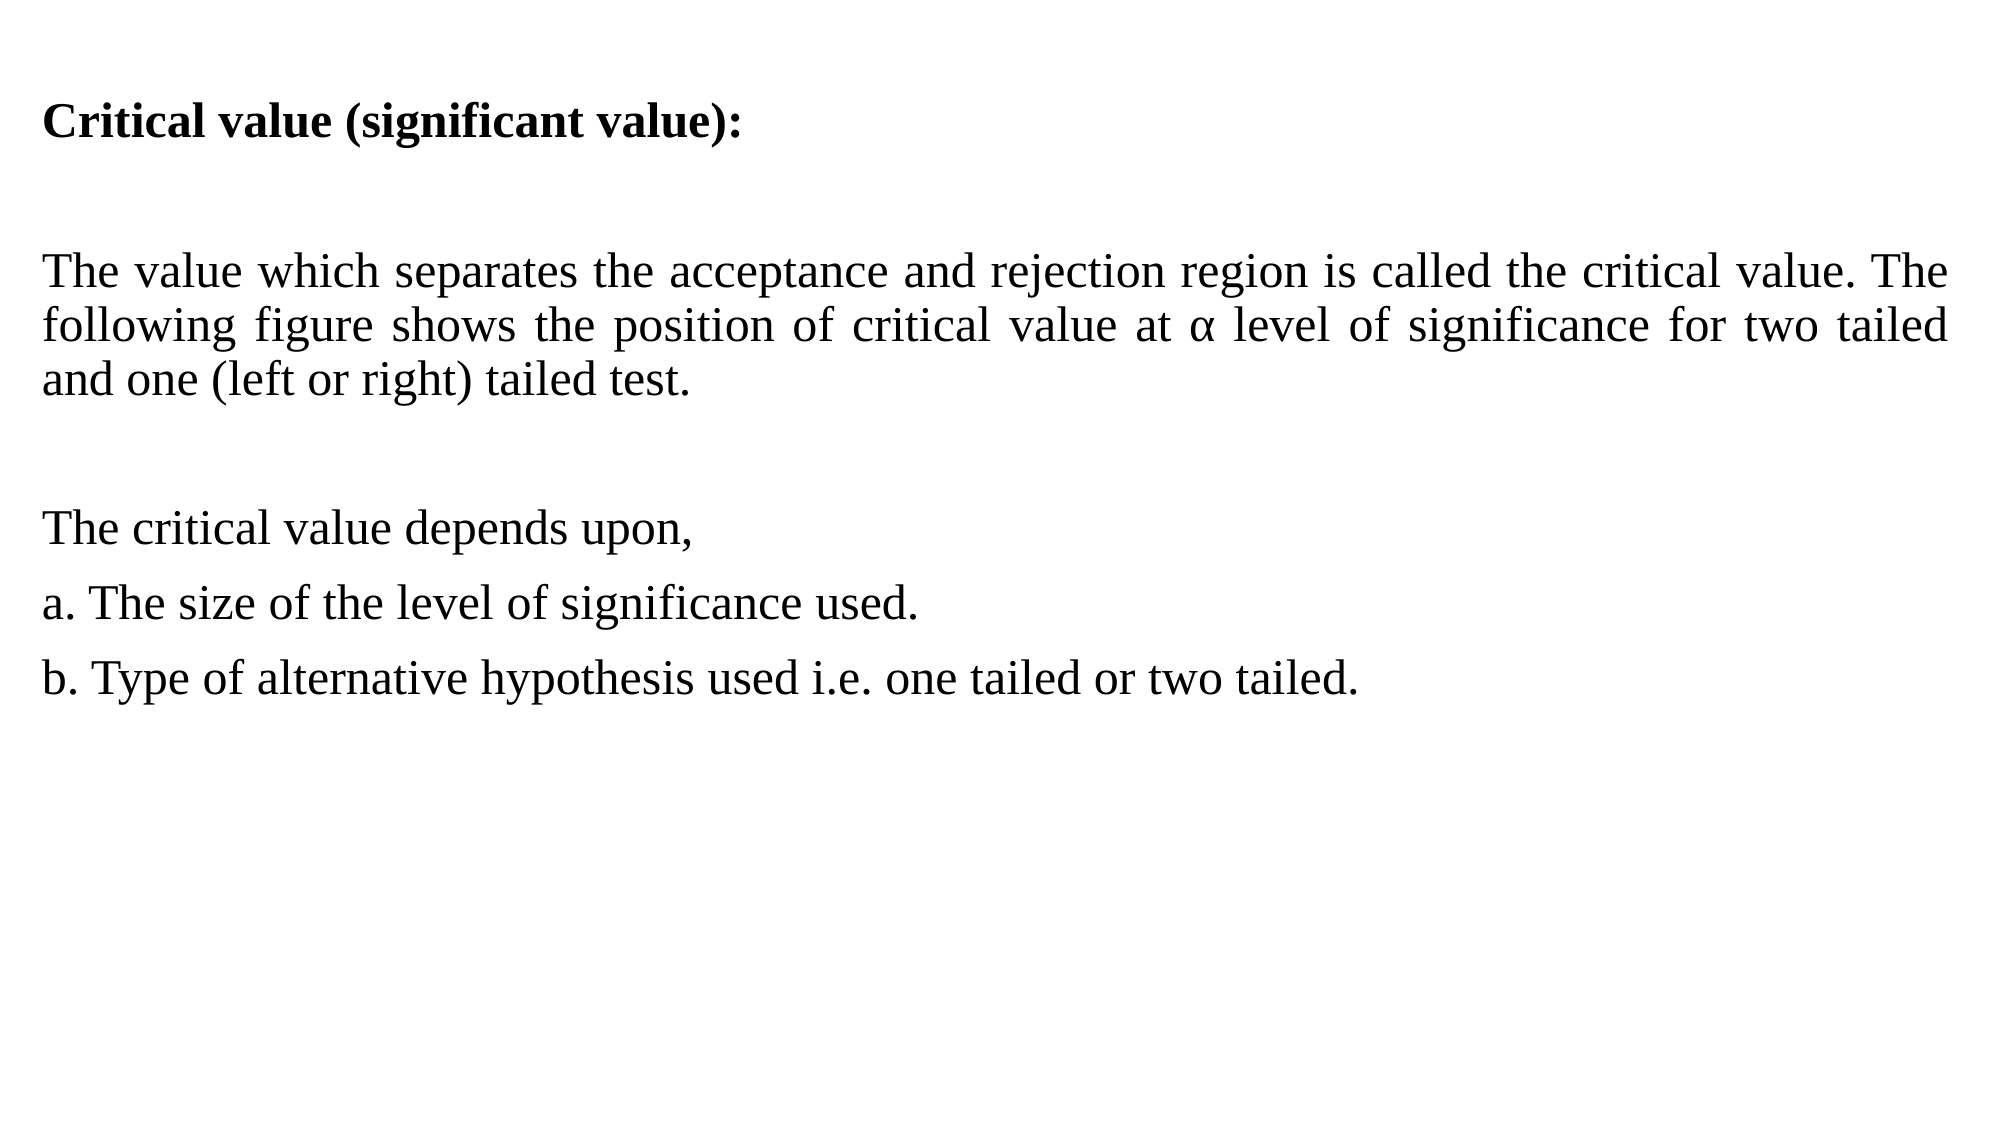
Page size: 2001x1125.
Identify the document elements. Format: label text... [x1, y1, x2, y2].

subtitle Critical value (significant value): The value which separates the acceptance and rejection region is called the critical value. The following figure shows the position of critical value at α level of significance for two tailed and one (left or right) tailed test. The critical value depends upon, a. The size of the level of significance used. b. Type of alternative hypothesis used i.e. one tailed or two tailed. [26, 86, 1966, 1109]
